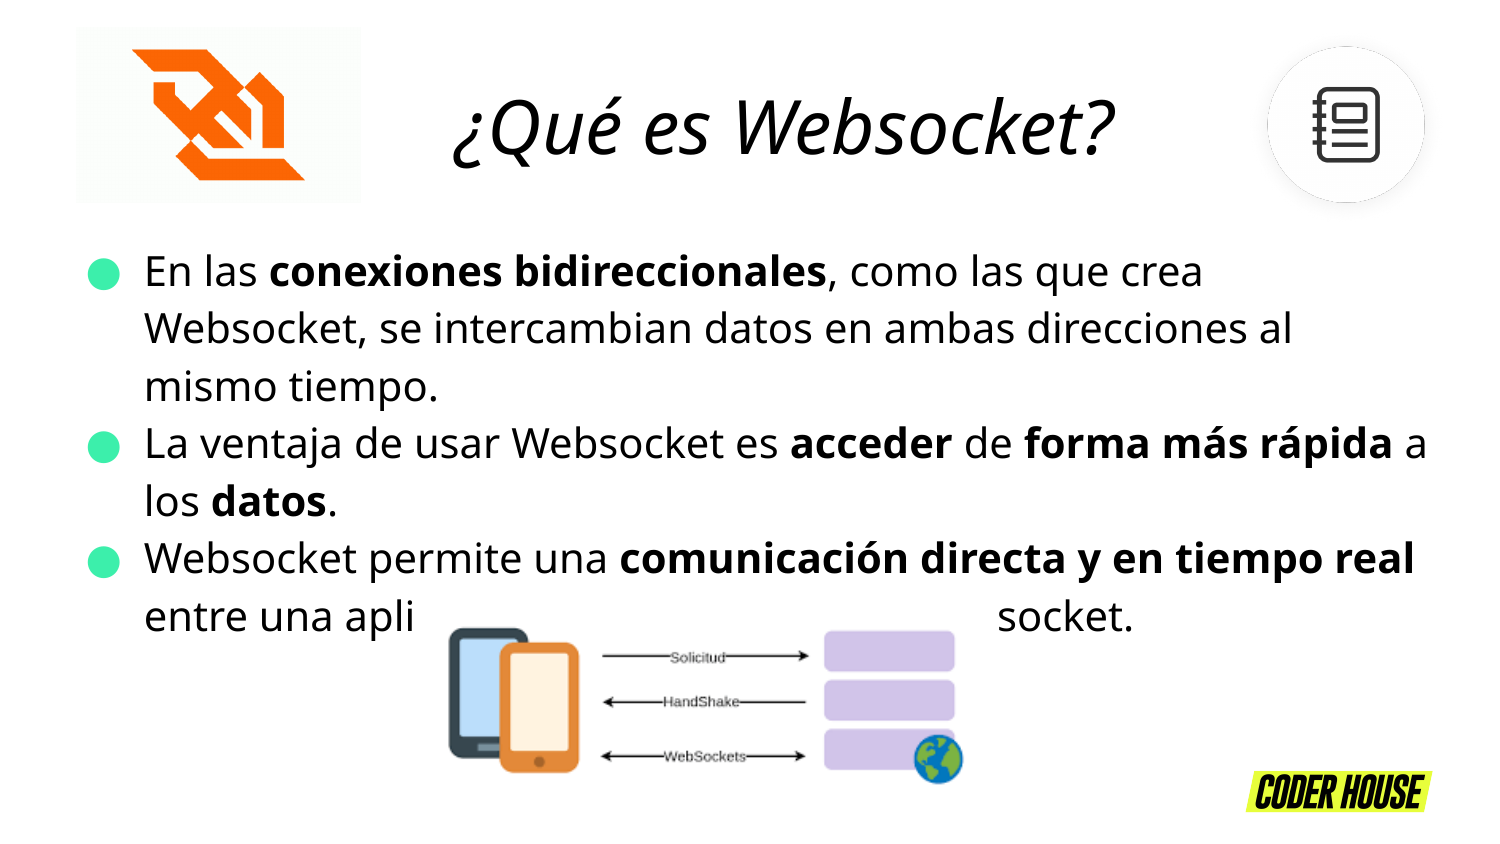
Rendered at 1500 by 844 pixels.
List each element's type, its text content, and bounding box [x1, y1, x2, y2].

text_box En las conexiones bidireccionales, como las que crea Websocket, se intercambian datos en ambas direcciones al mismo tiempo. La ventaja de usar Websocket es acceder de forma más rápida a los datos. Websocket permite una comunicación directa y en tiempo real entre una aplicación web y un servidor Websocket. [54, 222, 1446, 790]
picture [1248, 27, 1444, 223]
picture [417, 592, 999, 810]
picture [1241, 764, 1437, 819]
text_box ¿Qué es Websocket? [329, 64, 1242, 218]
picture [75, 27, 361, 203]
